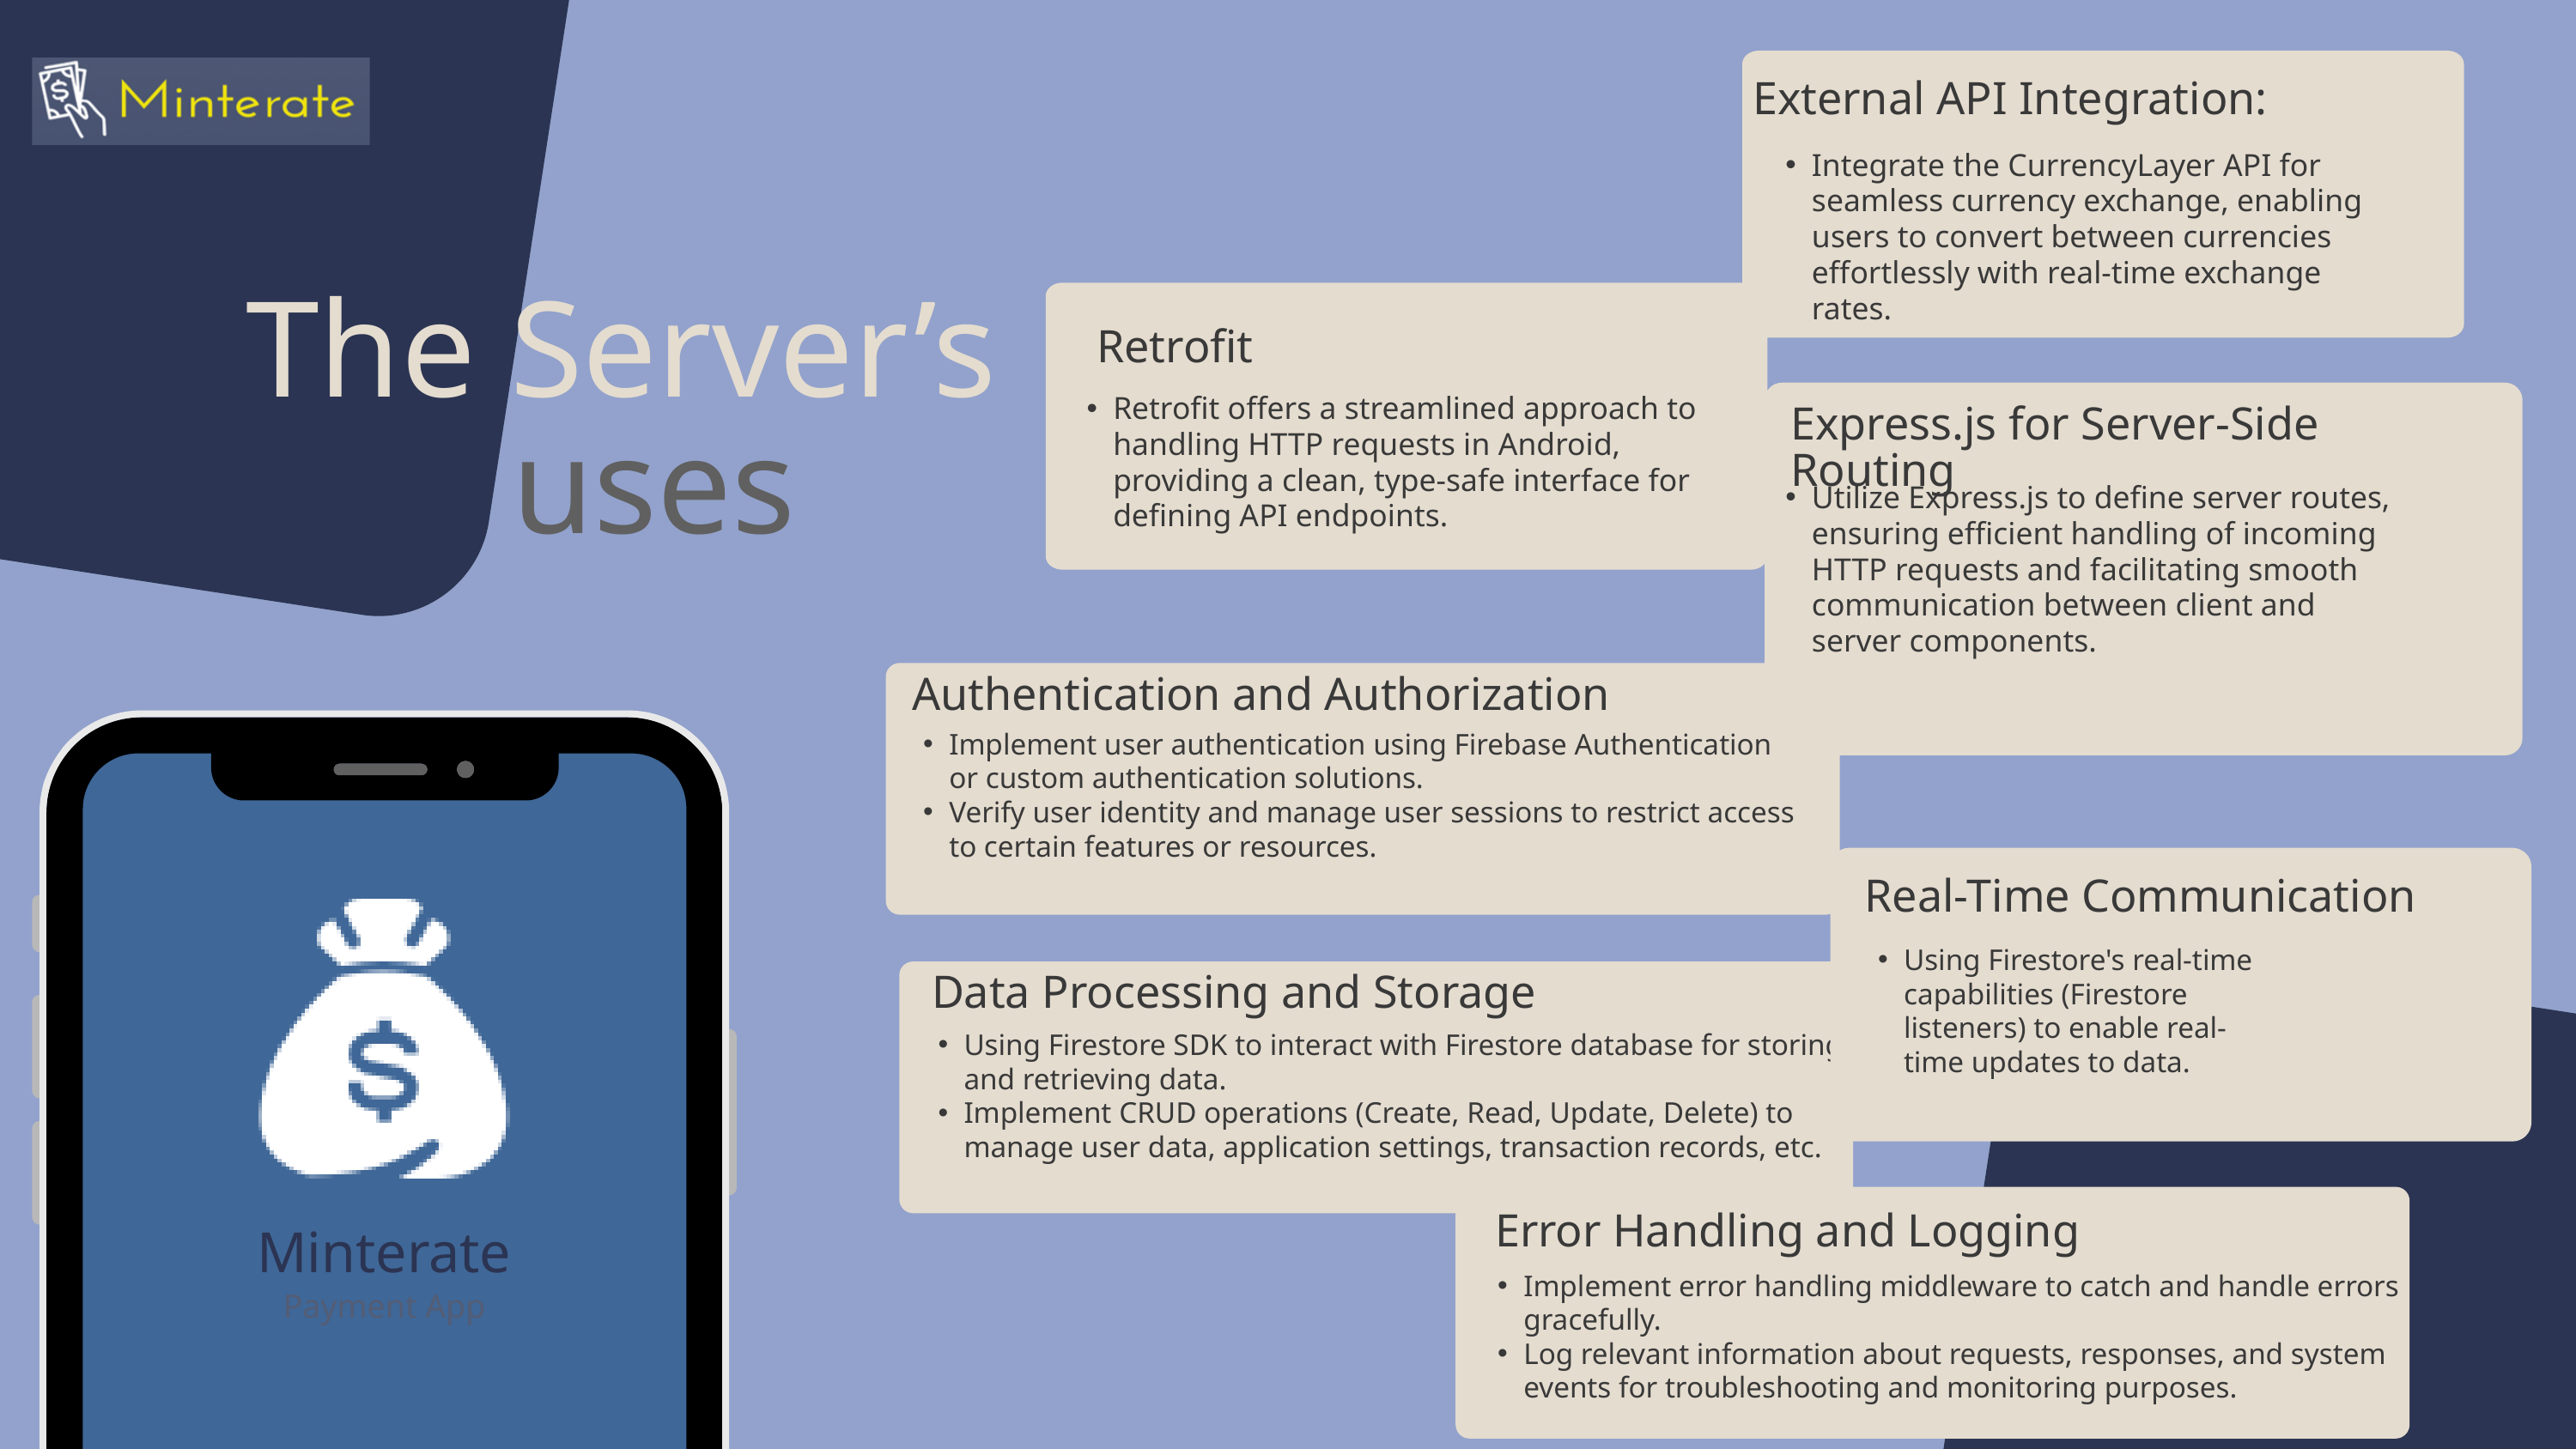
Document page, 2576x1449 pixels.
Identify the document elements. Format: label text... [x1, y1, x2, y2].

text_box Retrofit offers a streamlined approach to handling HTTP requests in Android, providing a clean, type-safe interface for defining API endpoints. [1060, 390, 1709, 534]
text_box [1830, 847, 2532, 1142]
text_box The Server’s [246, 281, 1167, 424]
text_box Utilize Express.js to define server routes, ensuring efficient handling of incoming HTTP requests and facilitating smooth communication between client and server components. [1759, 479, 2408, 658]
text_box Using Firestore's real-time capabilities (Firestore listeners) to enable real-time updates to data. [1851, 942, 2286, 1078]
text_box [1742, 50, 2464, 338]
text_box Retrofit [1097, 324, 1514, 373]
text_box [32, 58, 370, 145]
text_box Real-Time Communication [1864, 874, 2576, 922]
text_box Data Processing and Storage [932, 971, 1728, 1018]
text_box [0, 0, 569, 616]
text_box [1455, 1186, 2410, 1439]
text_box Integrate the CurrencyLayer API for seamless currency exchange, enabling users to convert between currencies effortlessly with real-time exchange rates. [1759, 146, 2408, 326]
text_box uses [512, 416, 1046, 561]
text_box Implement user authentication using Firebase Authentication or custom authentication solutions. Verify user identity and manage user sessions to restrict access to certain features or resources. [897, 726, 1801, 863]
text_box [1045, 282, 1768, 570]
text_box [1943, 1006, 2576, 1449]
text_box External API Integration: [1753, 77, 2454, 124]
text_box Authentication and Authorization [912, 672, 1761, 719]
text_box Using Firestore SDK to interact with Firestore database for storing and retrieving data. Implement CRUD operations (Create, Read, Update, Delete) to manage user data, application settings, transaction records, etc. [912, 1027, 1854, 1164]
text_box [32, 710, 738, 1449]
text_box Implement error handling middleware to catch and handle errors gracefully. Log relevant information about requests, responses, and system events for troubleshooting and monitoring purposes. [1472, 1268, 2461, 1404]
text_box [899, 961, 1854, 1214]
text_box Express.js for Server-Side Routing [1790, 402, 2492, 496]
text_box [1765, 382, 2523, 755]
text_box Error Handling and Logging [1495, 1210, 2212, 1257]
text_box [885, 663, 1840, 915]
